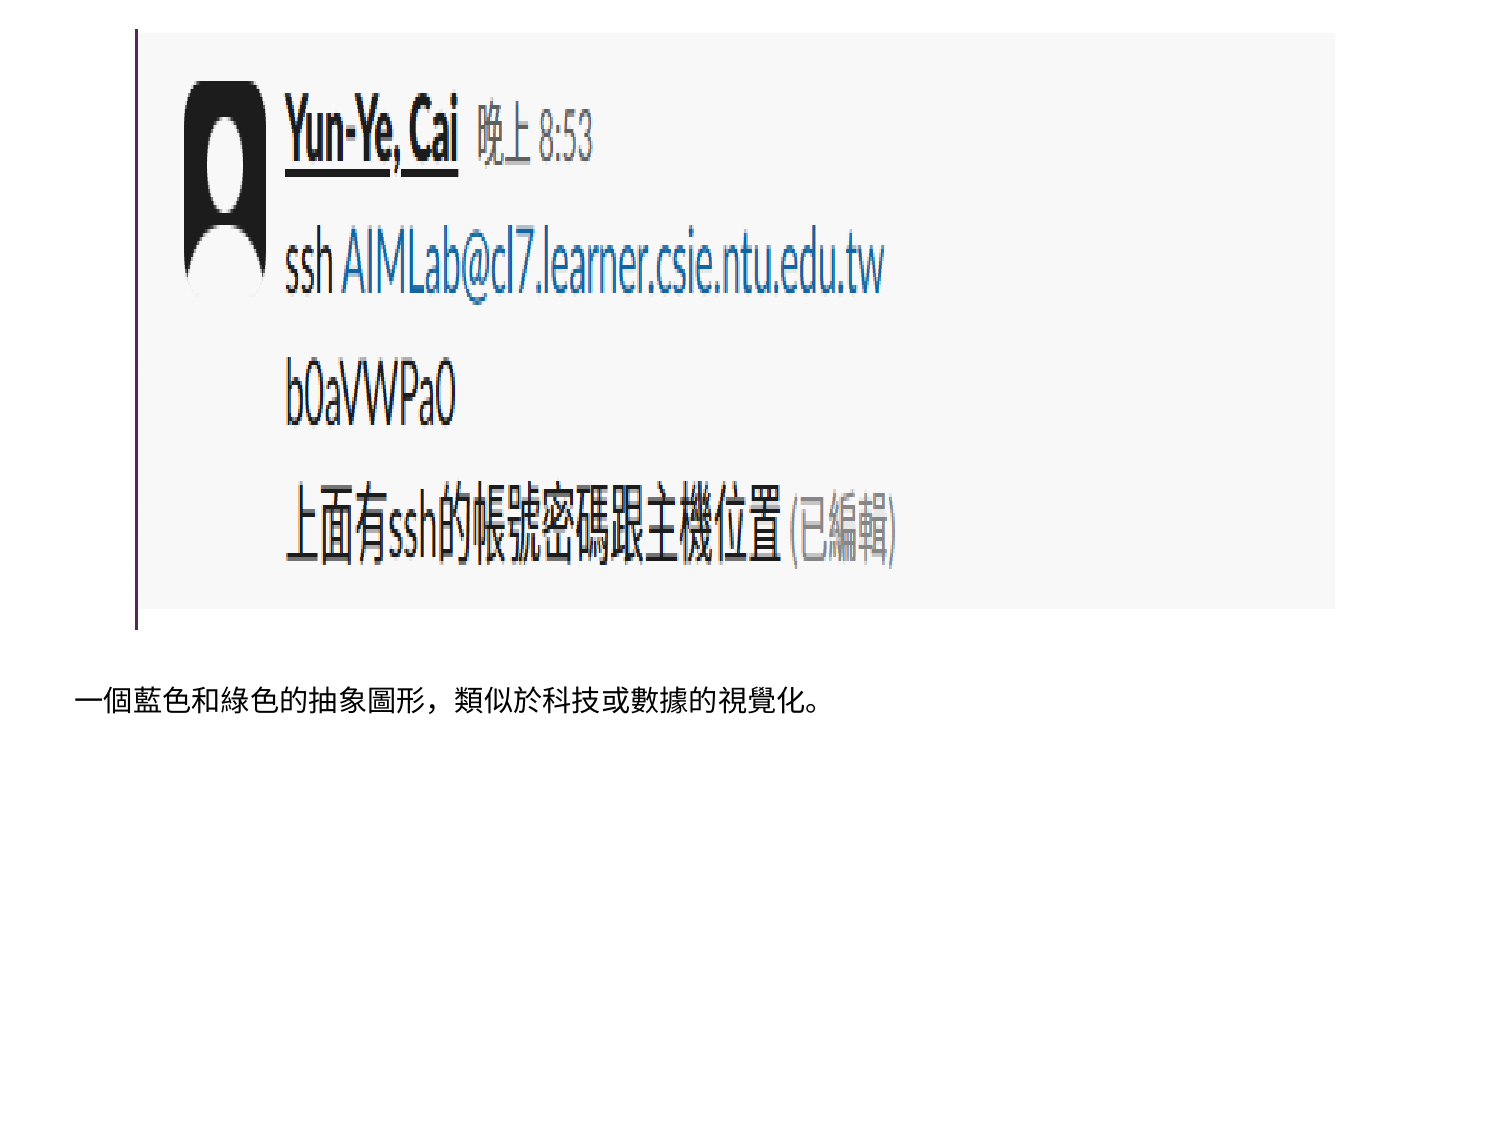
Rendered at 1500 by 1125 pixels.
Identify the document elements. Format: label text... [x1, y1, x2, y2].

picture [134, 29, 1336, 631]
text_box 一個藍色和綠色的抽象圖形，類似於科技或數據的視覺化。 [59, 674, 1260, 760]
